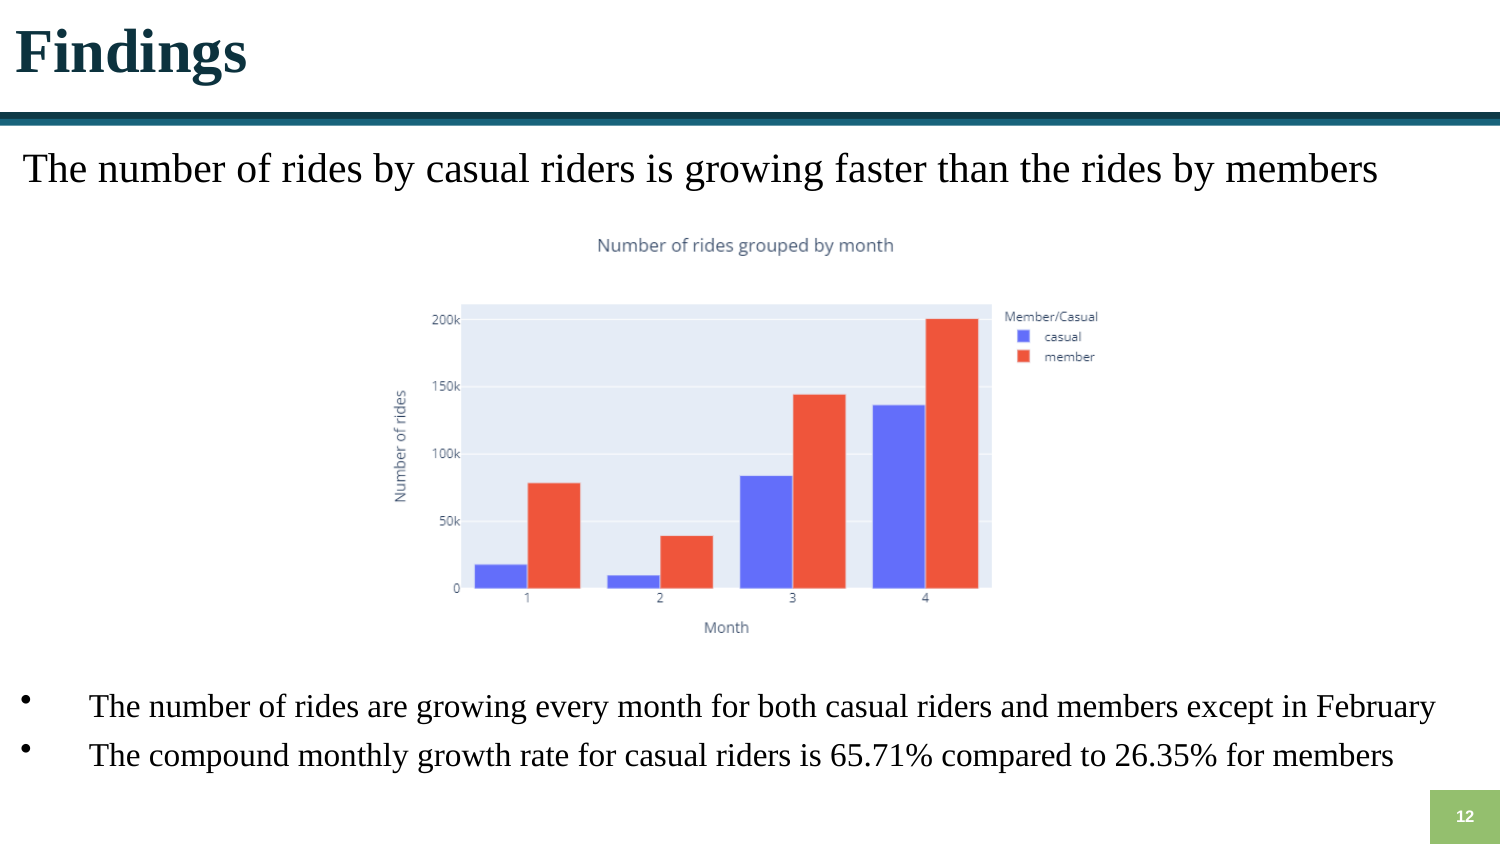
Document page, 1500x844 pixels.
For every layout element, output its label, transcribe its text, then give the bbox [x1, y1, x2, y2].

title Findings [0, 2, 542, 100]
subtitle The number of rides by casual riders is growing faster than the rides by members [2, 125, 1488, 200]
slide_number 12 [1430, 790, 1500, 844]
picture [376, 198, 1114, 673]
text_box The number of rides are growing every month for both casual riders and members except in February The compound monthly growth rate for casual riders is 65.71% compared to 26.35% for members [2, 672, 1488, 791]
